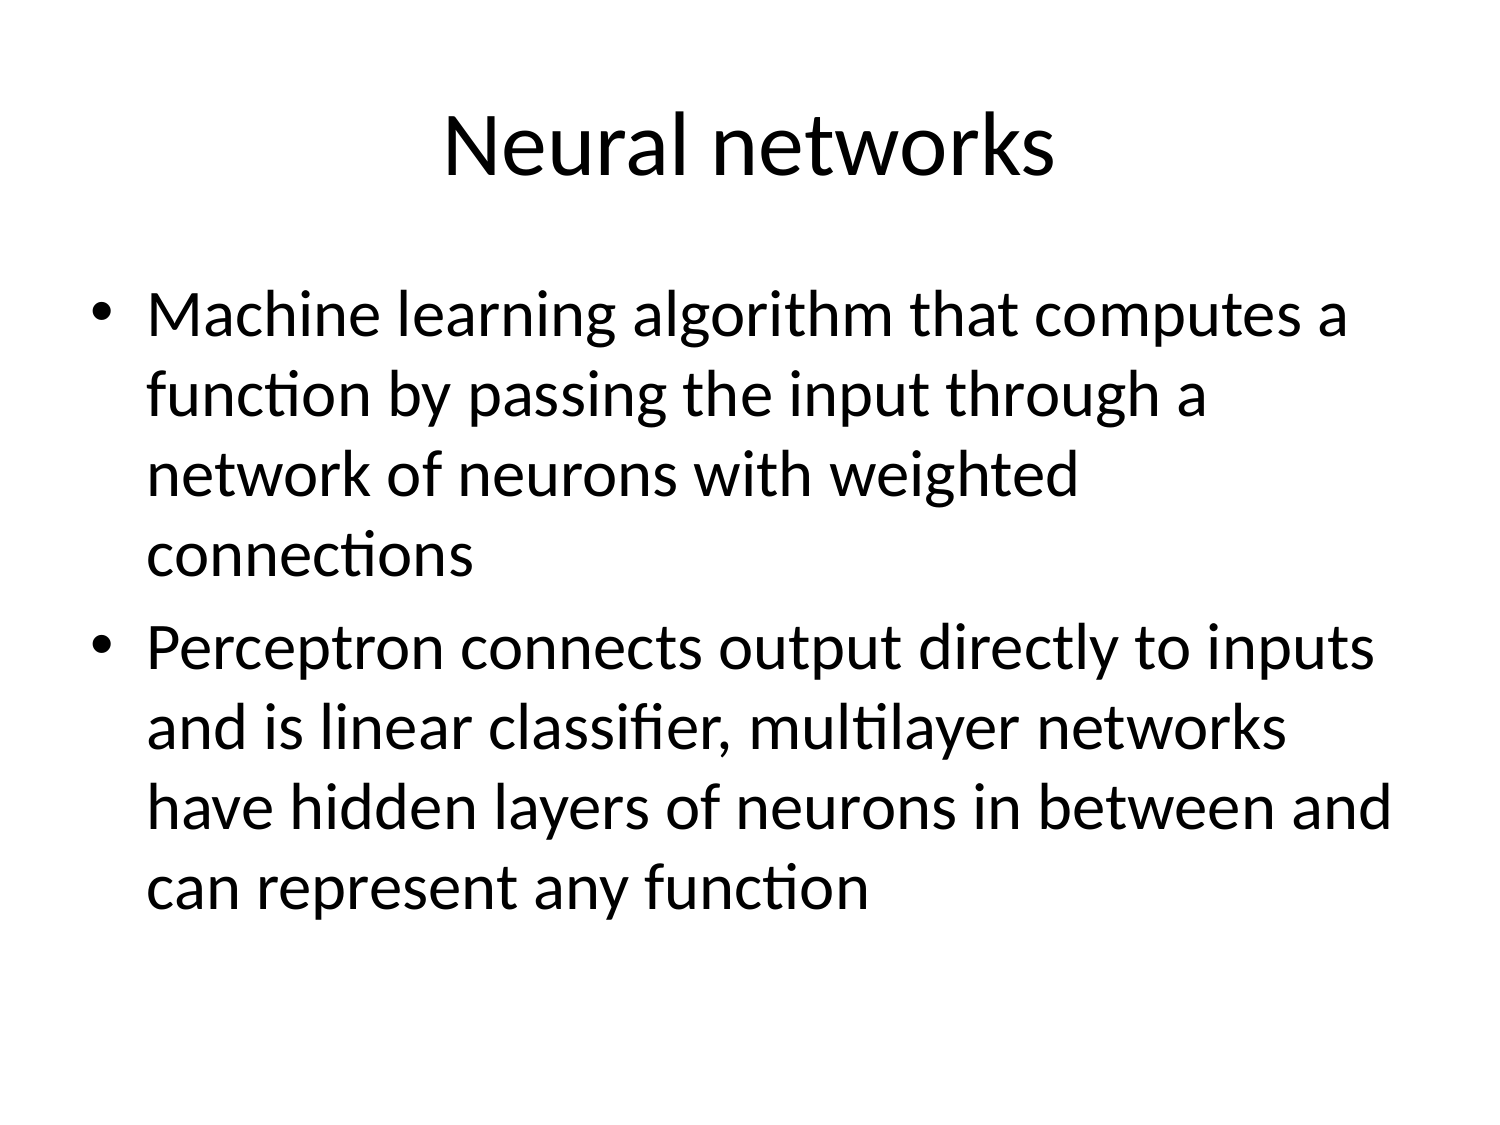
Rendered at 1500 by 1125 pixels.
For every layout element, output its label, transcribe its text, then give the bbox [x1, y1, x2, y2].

title Neural networks [75, 45, 1425, 233]
list Machine learning algorithm that computes a function by passing the input through a network of neurons with weighted connections Perceptron connects output directly to inputs and is linear classifier, multilayer networks have hidden layers of neurons in between and can represent any function [75, 262, 1425, 1005]
